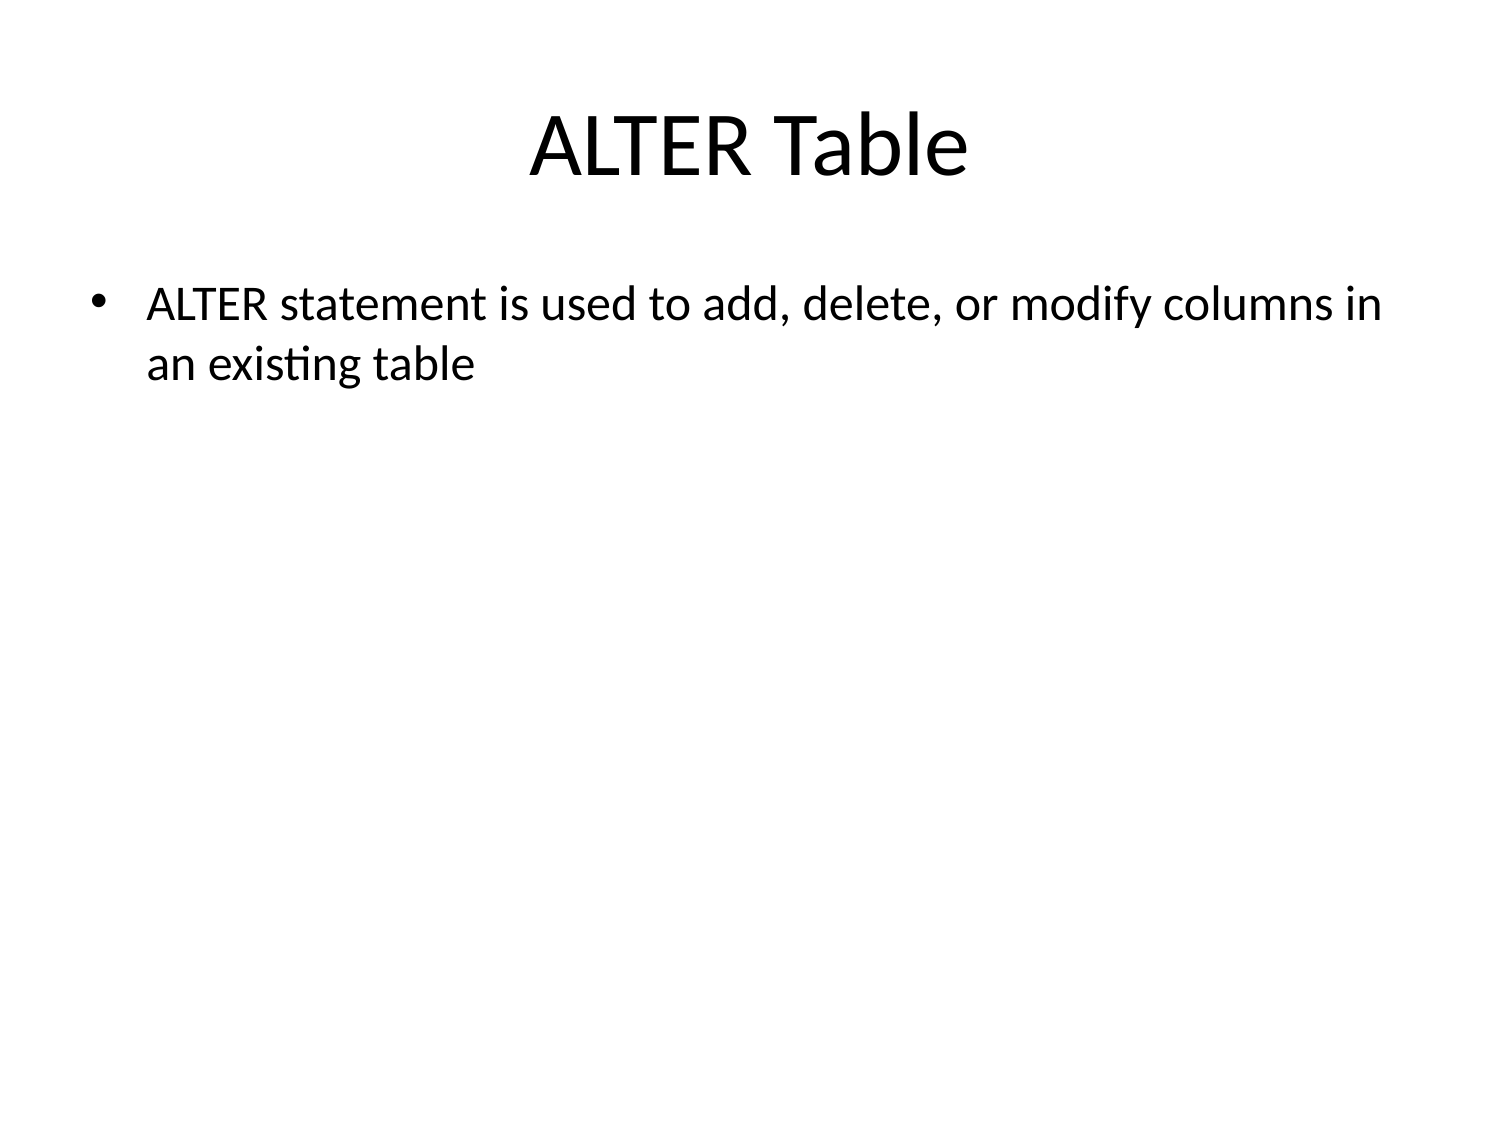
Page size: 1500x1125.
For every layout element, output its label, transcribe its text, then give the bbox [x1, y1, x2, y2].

list ALTER statement is used to add, delete, or modify columns in an existing table [75, 262, 1425, 613]
title ALTER Table [75, 45, 1425, 233]
